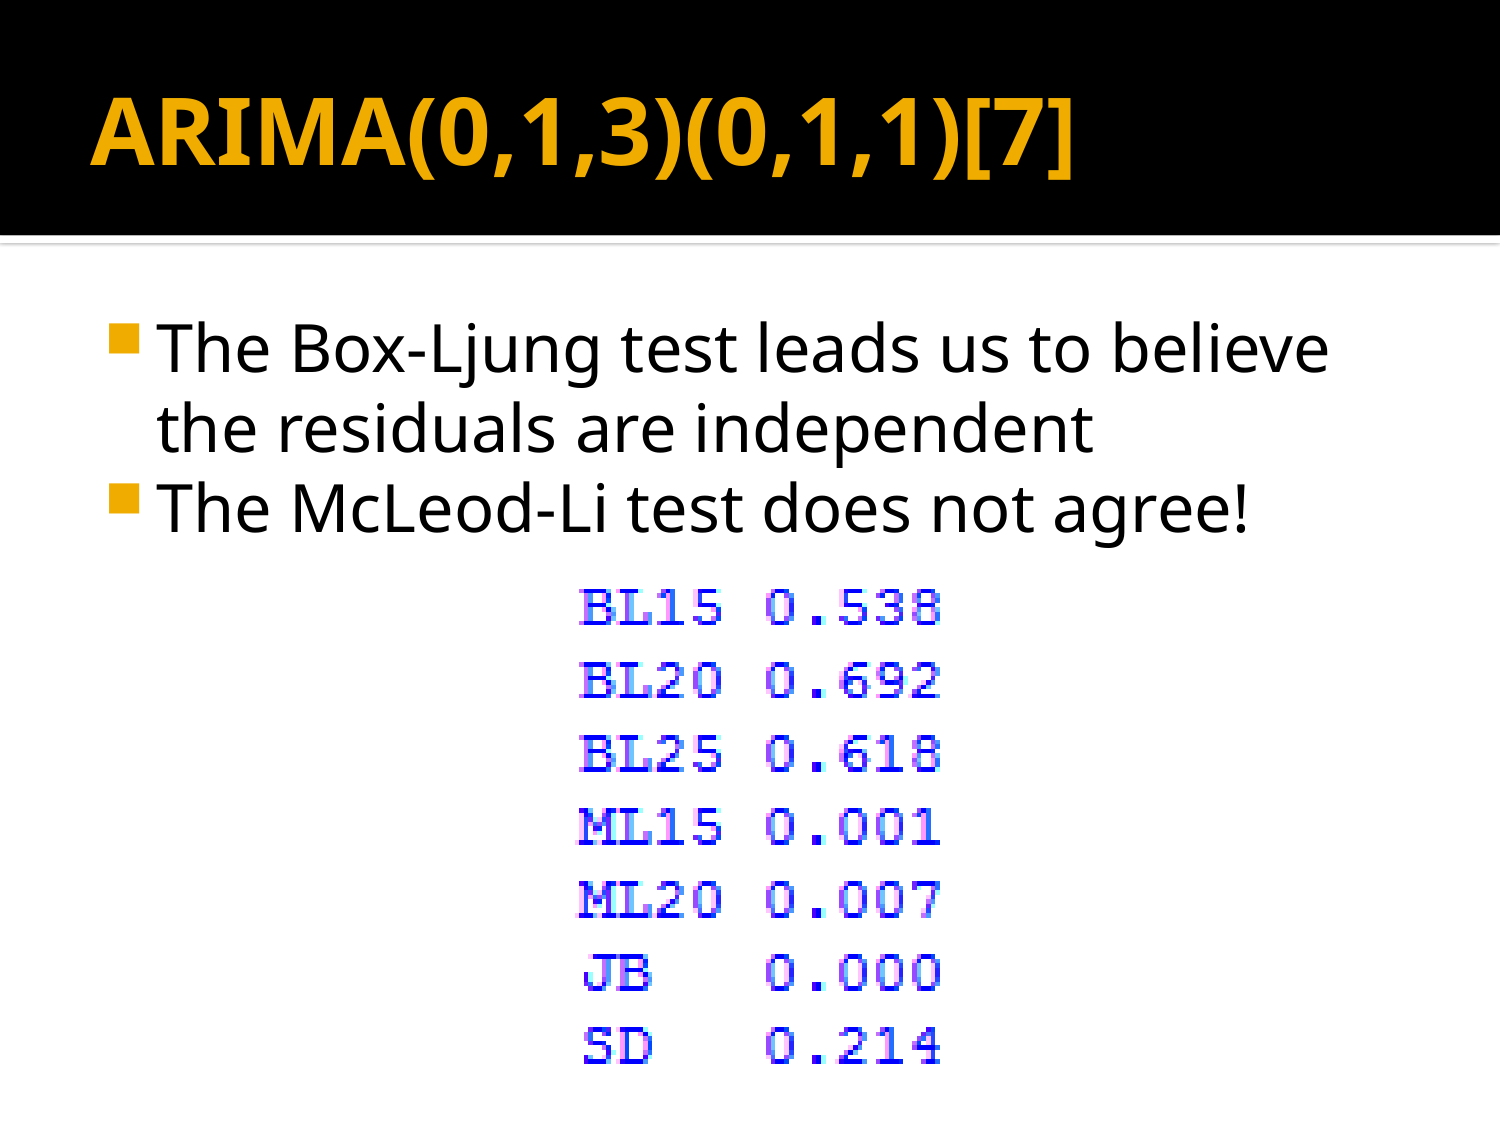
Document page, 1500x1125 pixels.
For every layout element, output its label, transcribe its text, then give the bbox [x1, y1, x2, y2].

title ARIMA(0,1,3)(0,1,1)[7] [75, 25, 1425, 231]
picture [574, 562, 963, 1087]
list The Box-Ljung test leads us to believe the residuals are independent The McLeod-Li test does not agree! [75, 291, 1425, 1050]
